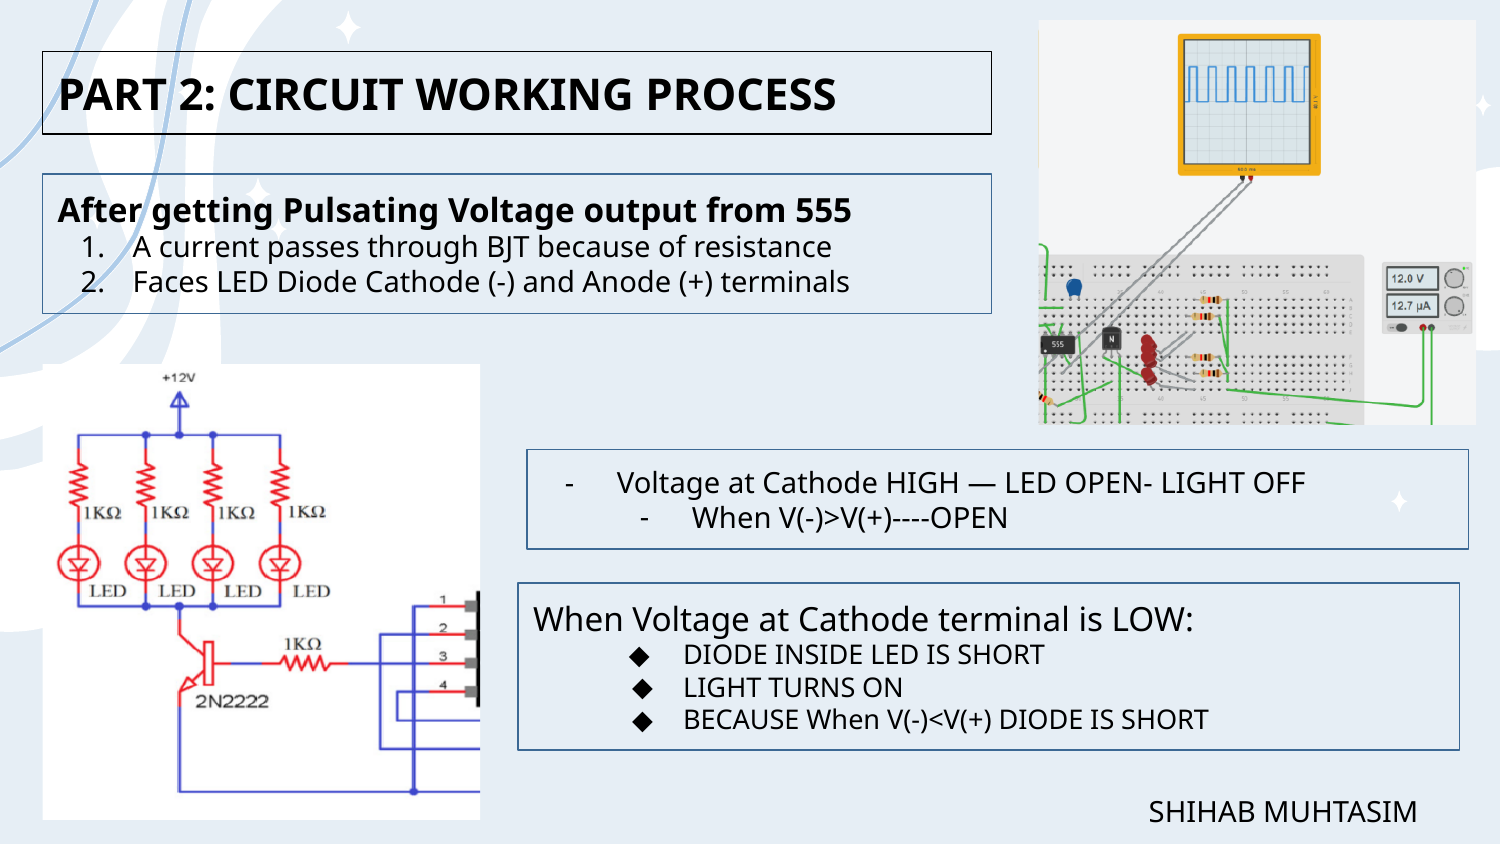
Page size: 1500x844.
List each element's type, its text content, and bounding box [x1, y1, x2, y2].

text_box SHIHAB MUHTASIM [1133, 778, 1460, 843]
text_box After getting Pulsating Voltage output from 555 A current passes through BJT because of resistance Faces LED Diode Cathode (-) and Anode (+) terminals [42, 173, 992, 314]
text_box PART 2: CIRCUIT WORKING PROCESS [42, 51, 992, 134]
text_box Voltage at Cathode HIGH — LED OPEN- LIGHT OFF When V(-)>V(+)----OPEN [526, 449, 1469, 550]
text_box When Voltage at Cathode terminal is LOW: DIODE INSIDE LED IS SHORT LIGHT TURNS ON BECAUSE When V(-)<V(+) DIODE IS SHORT [518, 582, 1460, 751]
picture [1038, 19, 1477, 425]
picture [42, 364, 481, 820]
